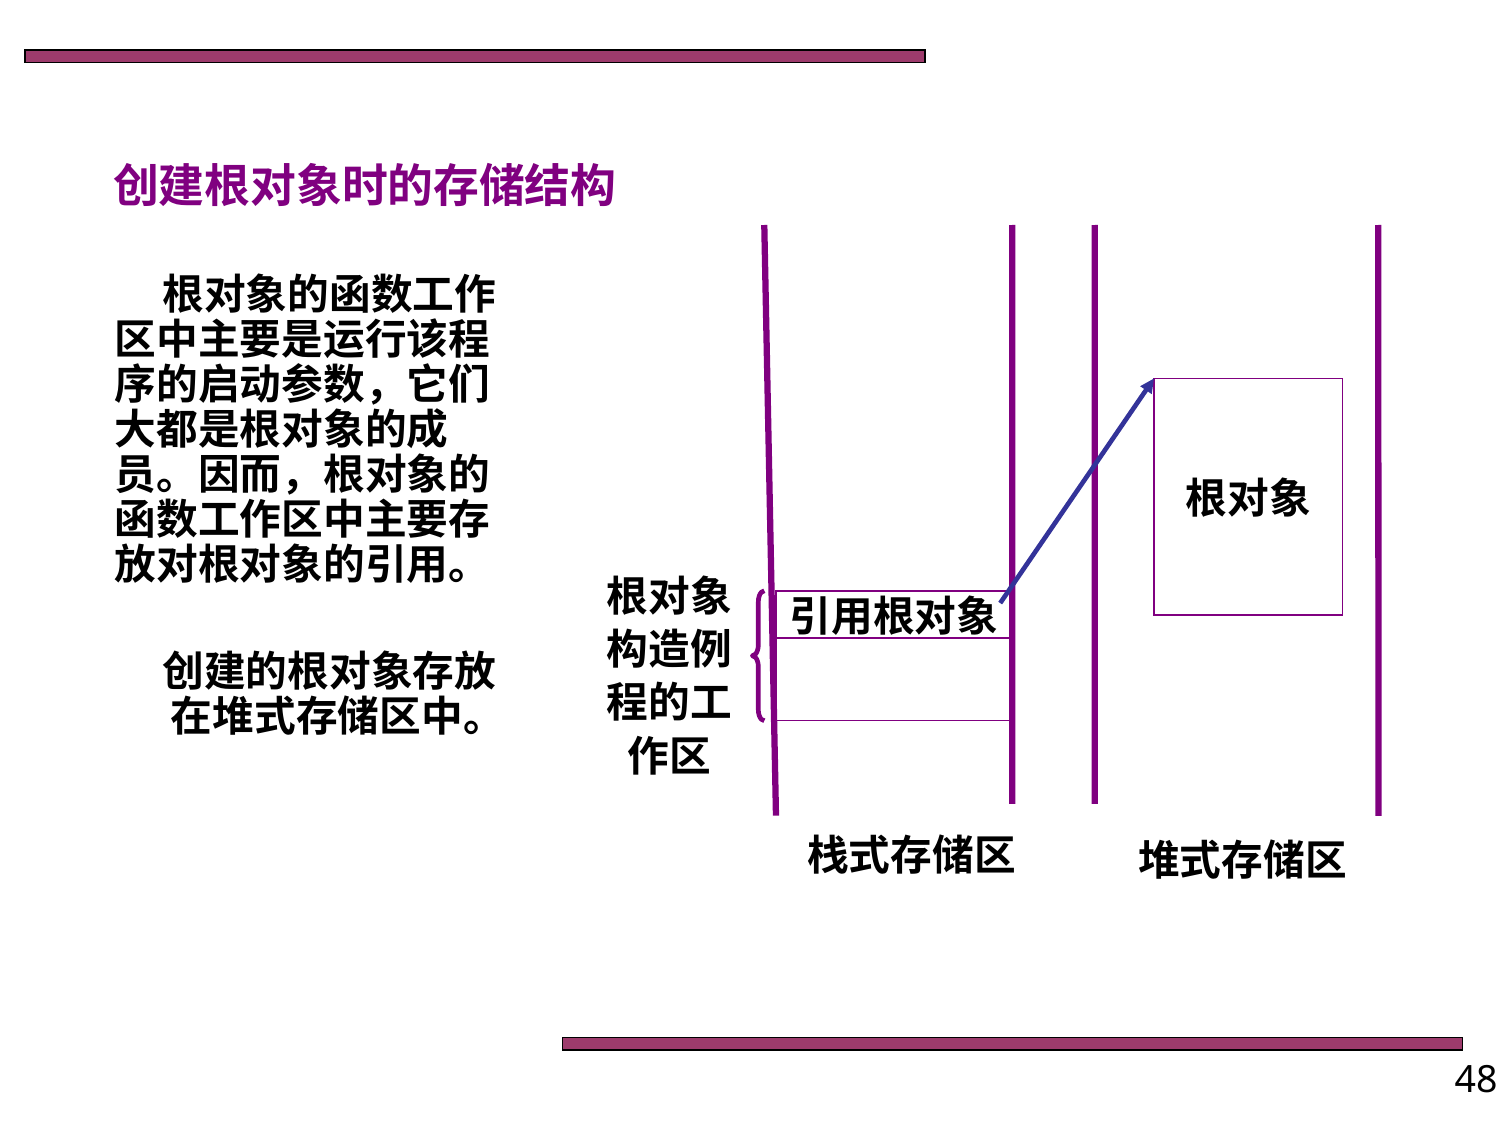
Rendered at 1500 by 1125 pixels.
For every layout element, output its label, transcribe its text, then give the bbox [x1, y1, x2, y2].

text_box 创建根对象时的存储结构 [98, 149, 1150, 220]
text_box 栈式存储区 [775, 827, 1048, 894]
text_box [1000, 378, 1343, 616]
text_box 根对象的函数工作区中主要是运行该程序的启动参数，它们大都是根对象的成员。因而，根对象的函数工作区中主要存放对根对象的引用。 创建的根对象存放在堆式存储区中。 [99, 266, 525, 870]
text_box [574, 567, 1013, 781]
slide_number 48 [1275, 1047, 1500, 1075]
text_box 堆式存储区 [1118, 831, 1367, 899]
